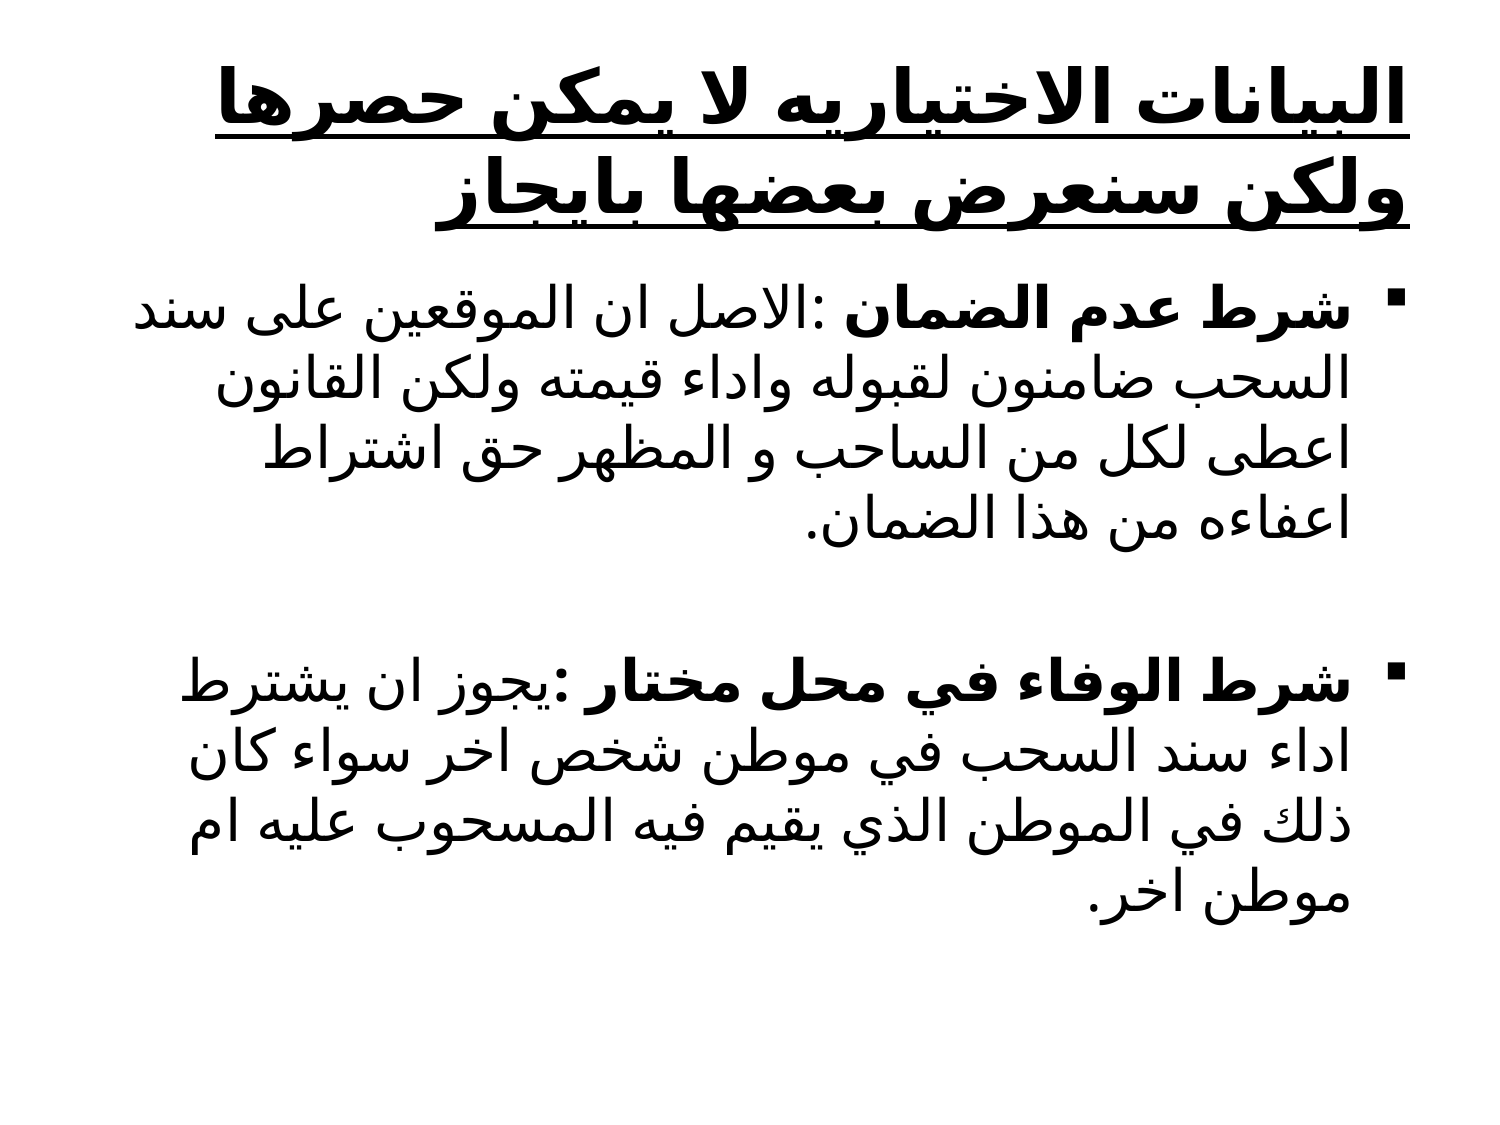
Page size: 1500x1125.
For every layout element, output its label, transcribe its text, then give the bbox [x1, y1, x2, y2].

list شرط عدم الضمان :الاصل ان الموقعين على سند السحب ضامنون لقبوله واداء قيمته ولكن القانون اعطى لكل من الساحب و المظهر حق اشتراط اعفاءه من هذا الضمان. شرط الوفاء في محل مختار :يجوز ان يشترط اداء سند السحب في موطن شخص اخر سواء كان ذلك في الموطن الذي يقيم فيه المسحوب عليه ام موطن اخر. [75, 262, 1425, 1005]
title البيانات الاختياريه لا يمكن حصرها ولكن سنعرض بعضها بايجاز [75, 45, 1425, 233]
